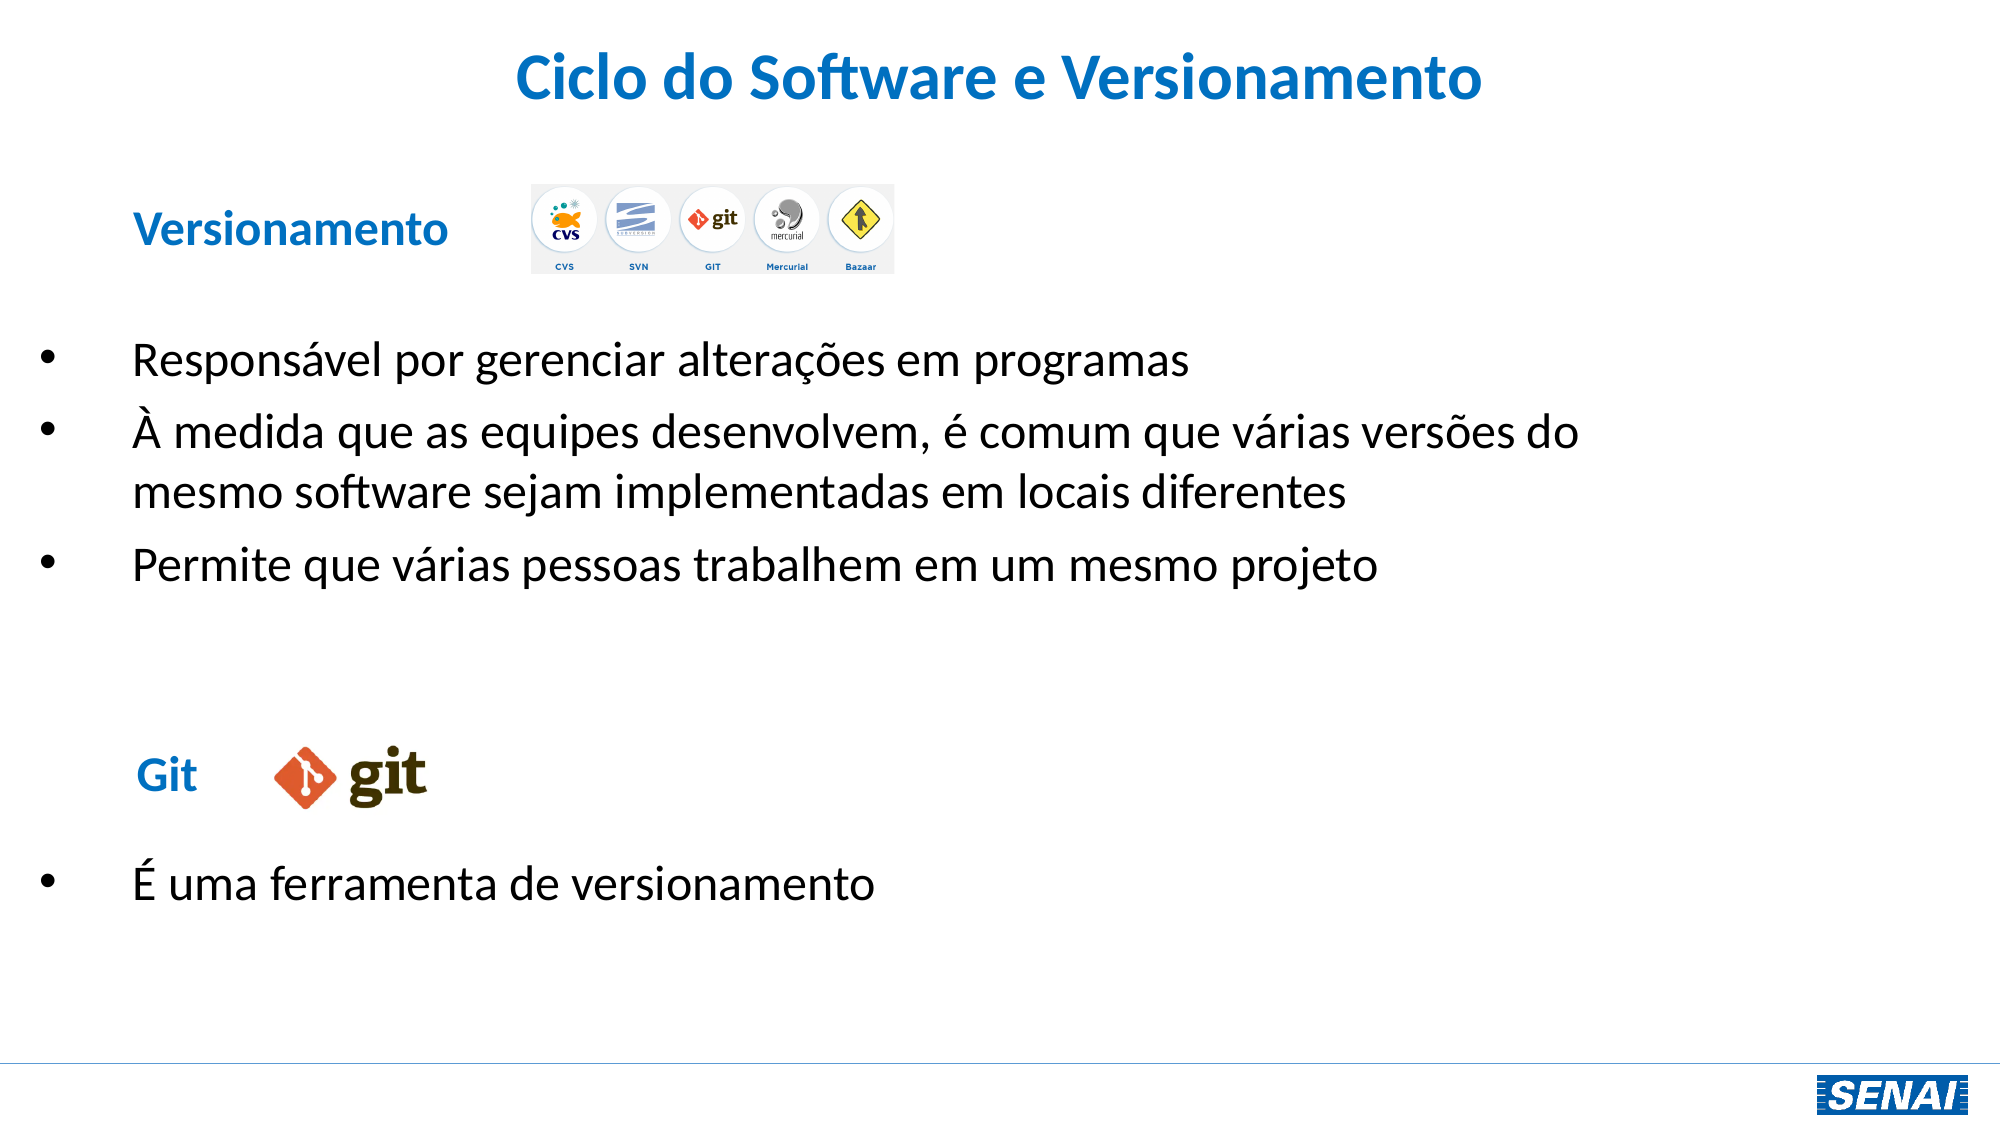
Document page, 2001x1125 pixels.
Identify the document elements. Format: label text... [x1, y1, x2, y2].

picture [1817, 1075, 1968, 1115]
title Ciclo do Software e Versionamento [500, 0, 1500, 180]
text_box Responsável por gerenciar alterações em programas À medida que as equipes desenvolvem, é comum que várias versões do mesmo software sejam implementadas em locais diferentes Permite que várias pessoas trabalhem em um mesmo projeto [0, 318, 1661, 599]
picture [263, 732, 434, 819]
picture [531, 184, 895, 274]
text_box Versionamento [109, 194, 473, 264]
text_box É uma ferramenta de versionamento [0, 842, 1207, 918]
text_box Git [118, 741, 216, 810]
